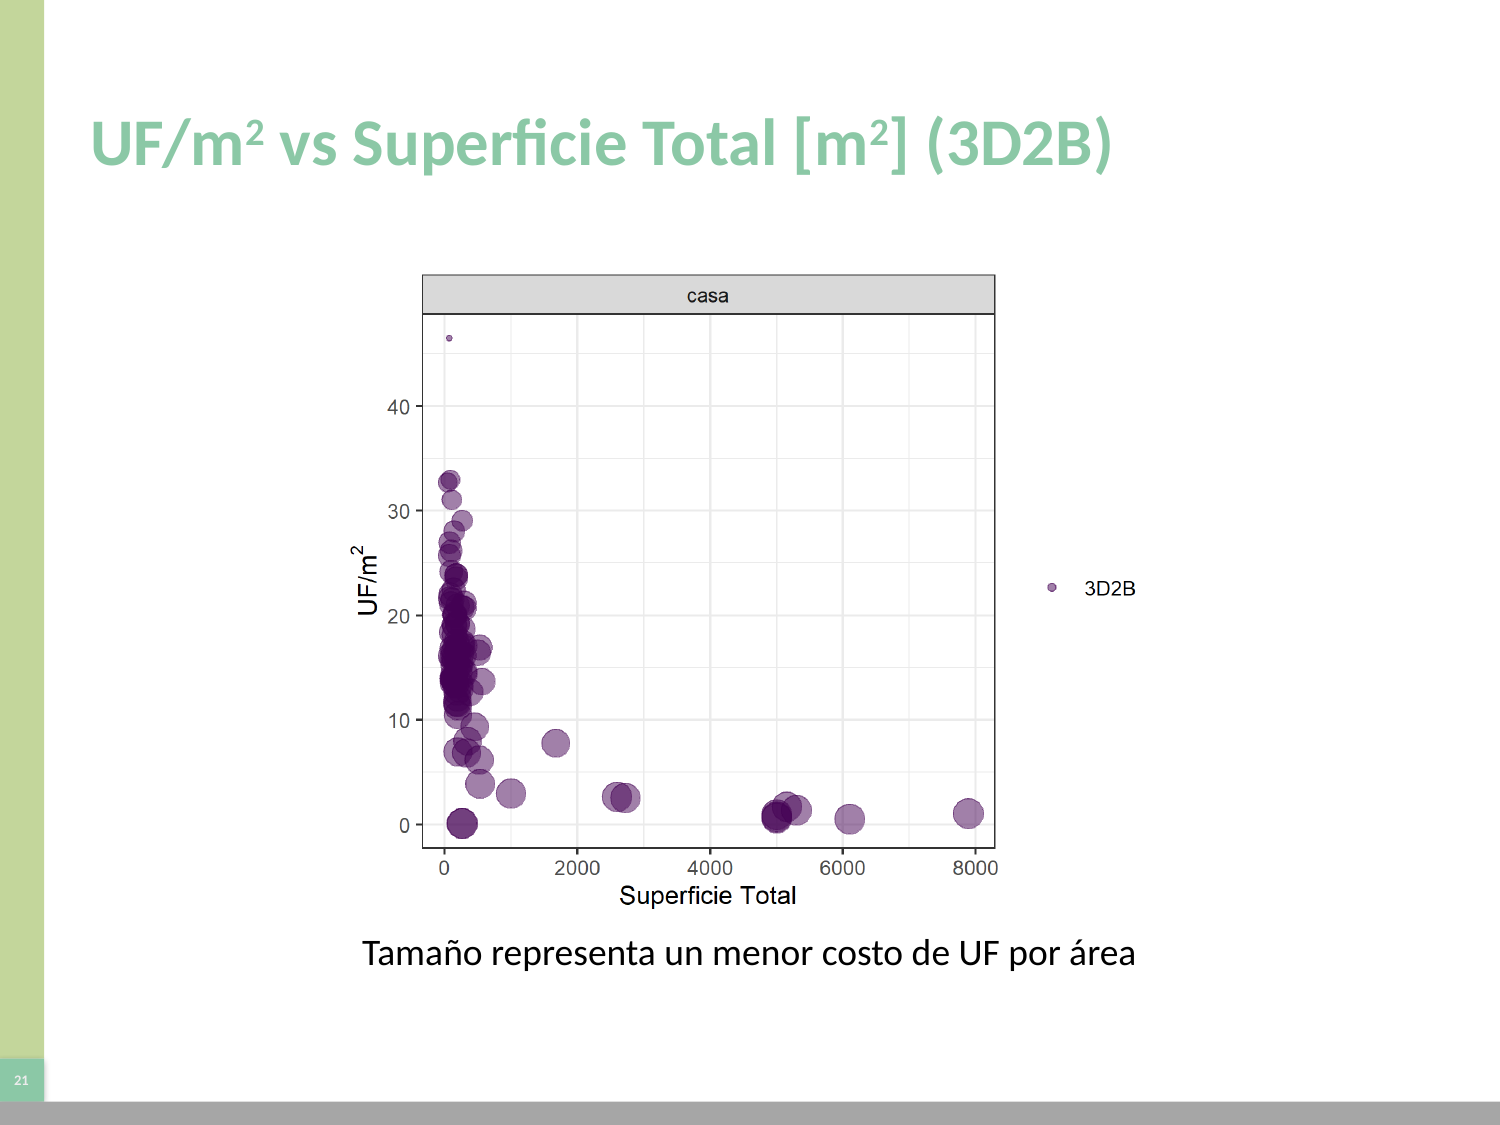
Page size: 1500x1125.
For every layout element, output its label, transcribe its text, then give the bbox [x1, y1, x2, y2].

text_box Tamaño representa un menor costo de UF por área [74, 920, 1425, 1005]
picture [337, 262, 1161, 921]
title UF/m2 vs Superficie Total [m2] (3D2B) [75, 45, 1425, 233]
